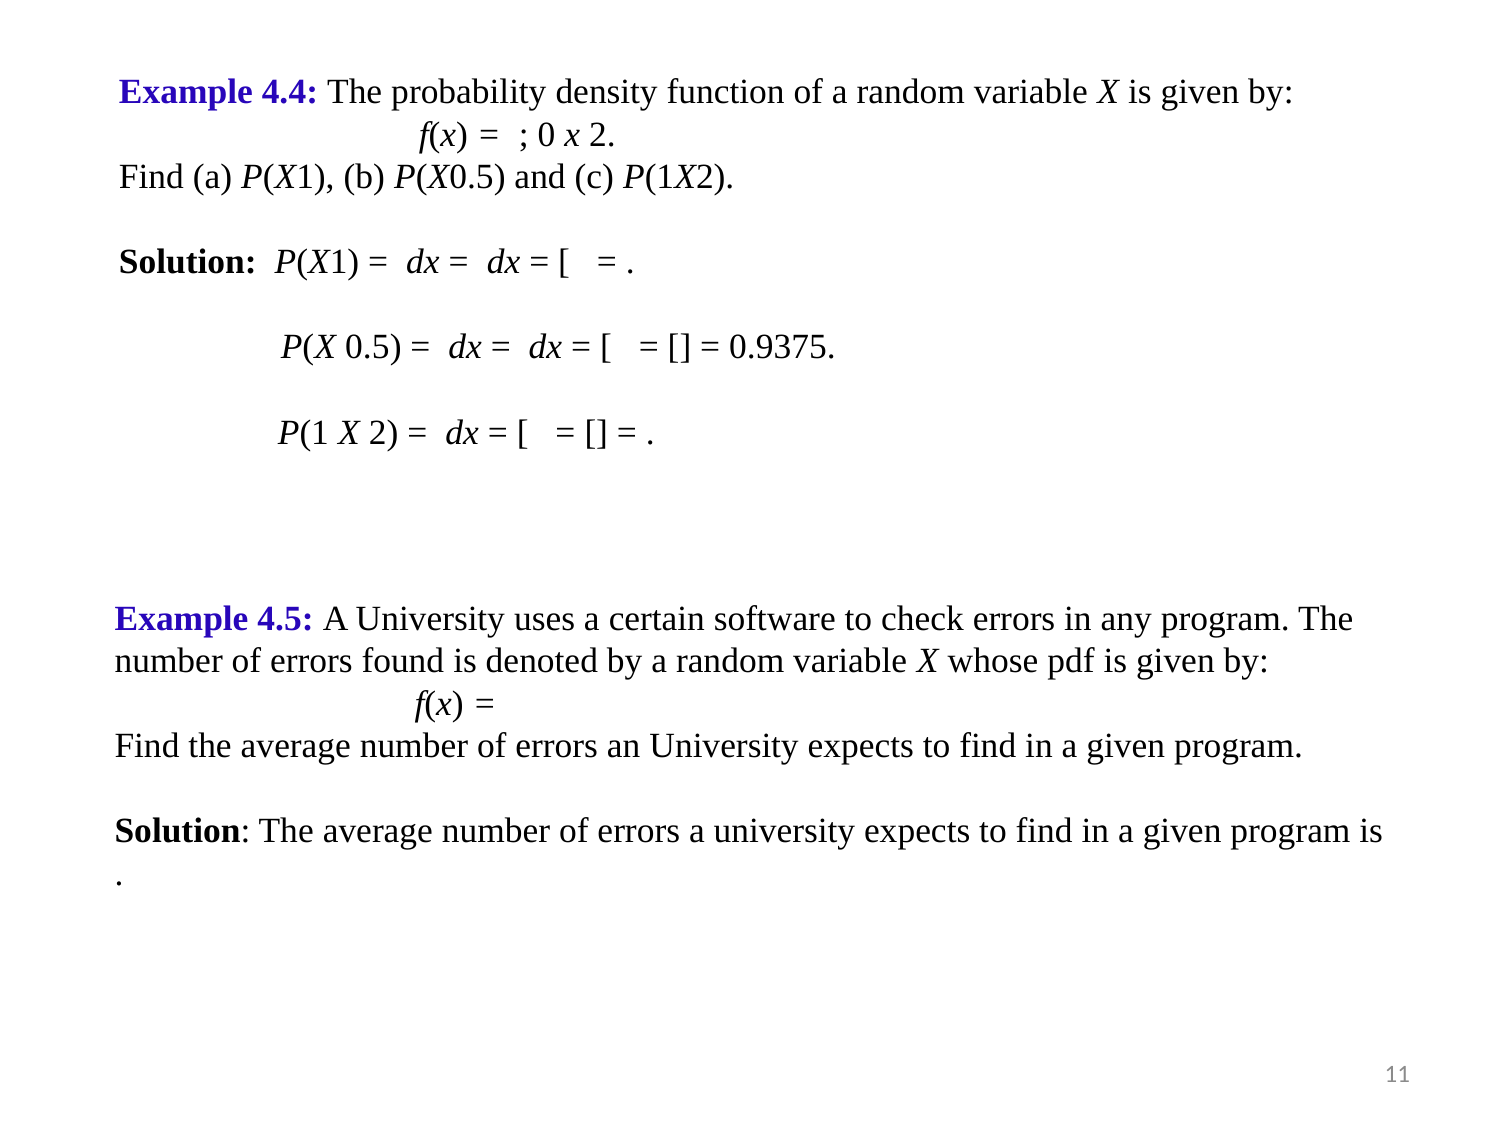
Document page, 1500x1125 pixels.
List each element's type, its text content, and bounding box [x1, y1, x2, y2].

slide_number 11 [1074, 1042, 1425, 1103]
